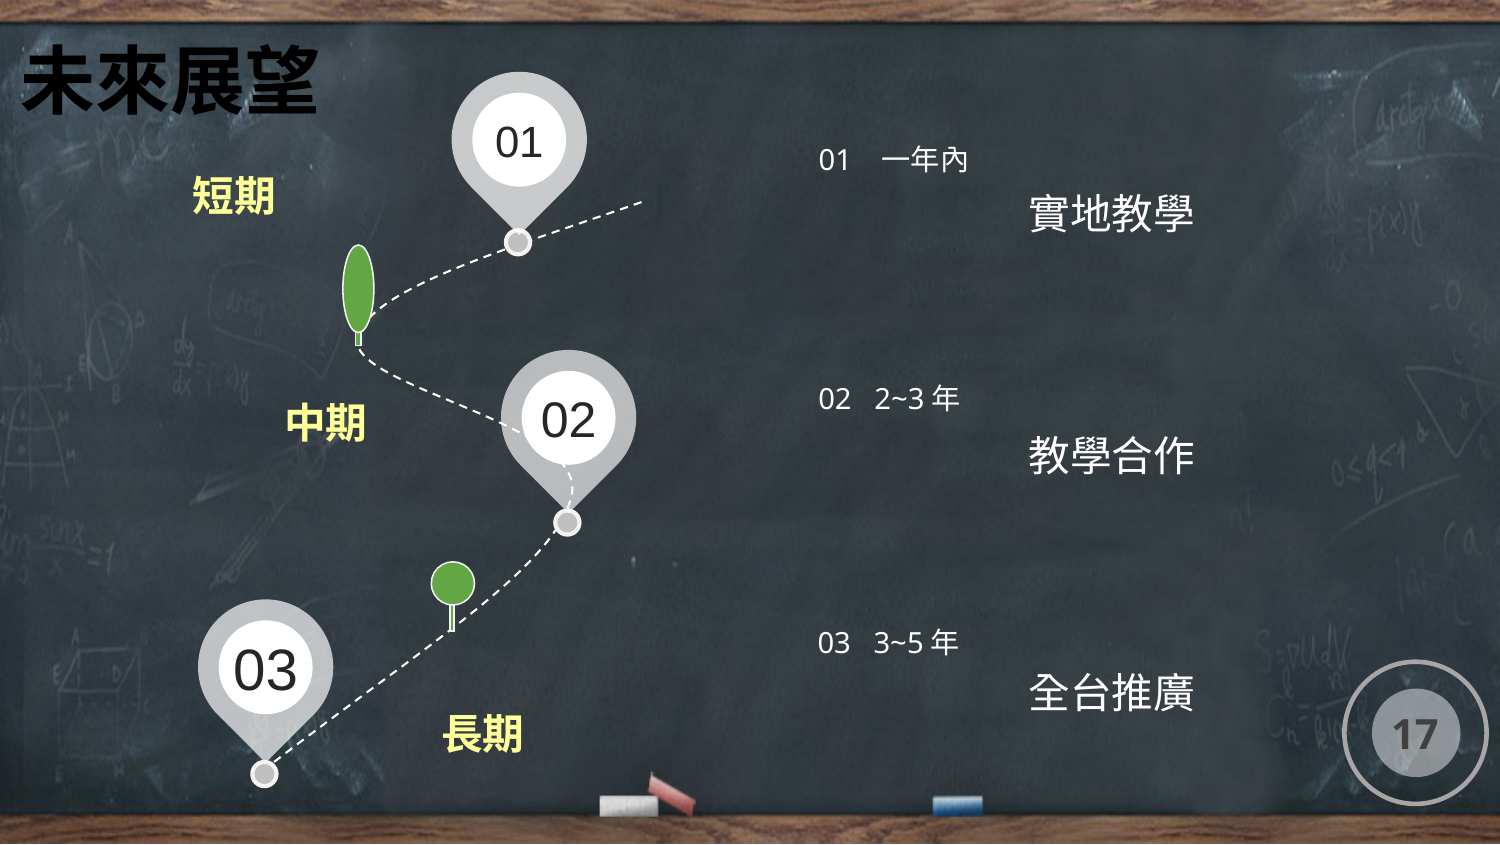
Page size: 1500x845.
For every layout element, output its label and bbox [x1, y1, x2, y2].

text_box [817, 140, 1369, 715]
text_box [1341, 659, 1490, 807]
picture [0, 0, 1500, 844]
text_box [197, 599, 334, 787]
text_box [500, 349, 637, 535]
text_box [342, 244, 375, 346]
text_box [431, 561, 475, 632]
text_box [451, 71, 588, 255]
